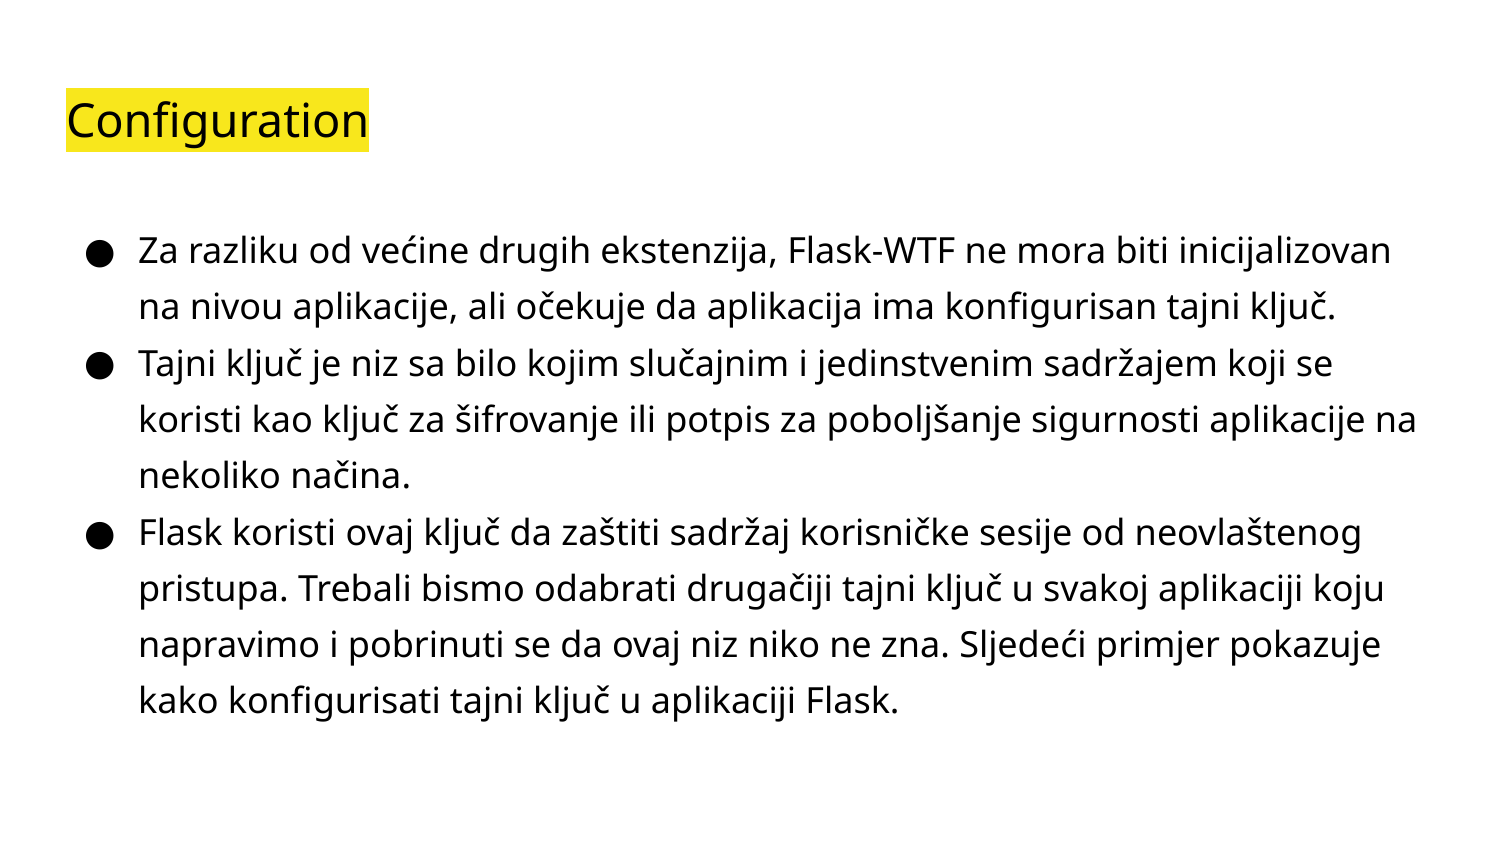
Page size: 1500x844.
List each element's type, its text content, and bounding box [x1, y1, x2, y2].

list Za razliku od većine drugih ekstenzija, Flask-WTF ne mora biti inicijalizovan na nivou aplikacije, ali očekuje da aplikacija ima konfigurisan tajni ključ. Tajni ključ je niz sa bilo kojim slučajnim i jedinstvenim sadržajem koji se koristi kao ključ za šifrovanje ili potpis za poboljšanje sigurnosti aplikacije na nekoliko načina. Flask koristi ovaj ključ da zaštiti sadržaj korisničke sesije od neovlaštenog pristupa. Trebali bismo odabrati drugačiji tajni ključ u svakoj aplikaciji koju napravimo i pobrinuti se da ovaj niz niko ne zna. Sljedeći primjer pokazuje kako konfigurisati tajni ključ u aplikaciji Flask. [51, 202, 1449, 750]
title Configuration [51, 72, 1449, 167]
